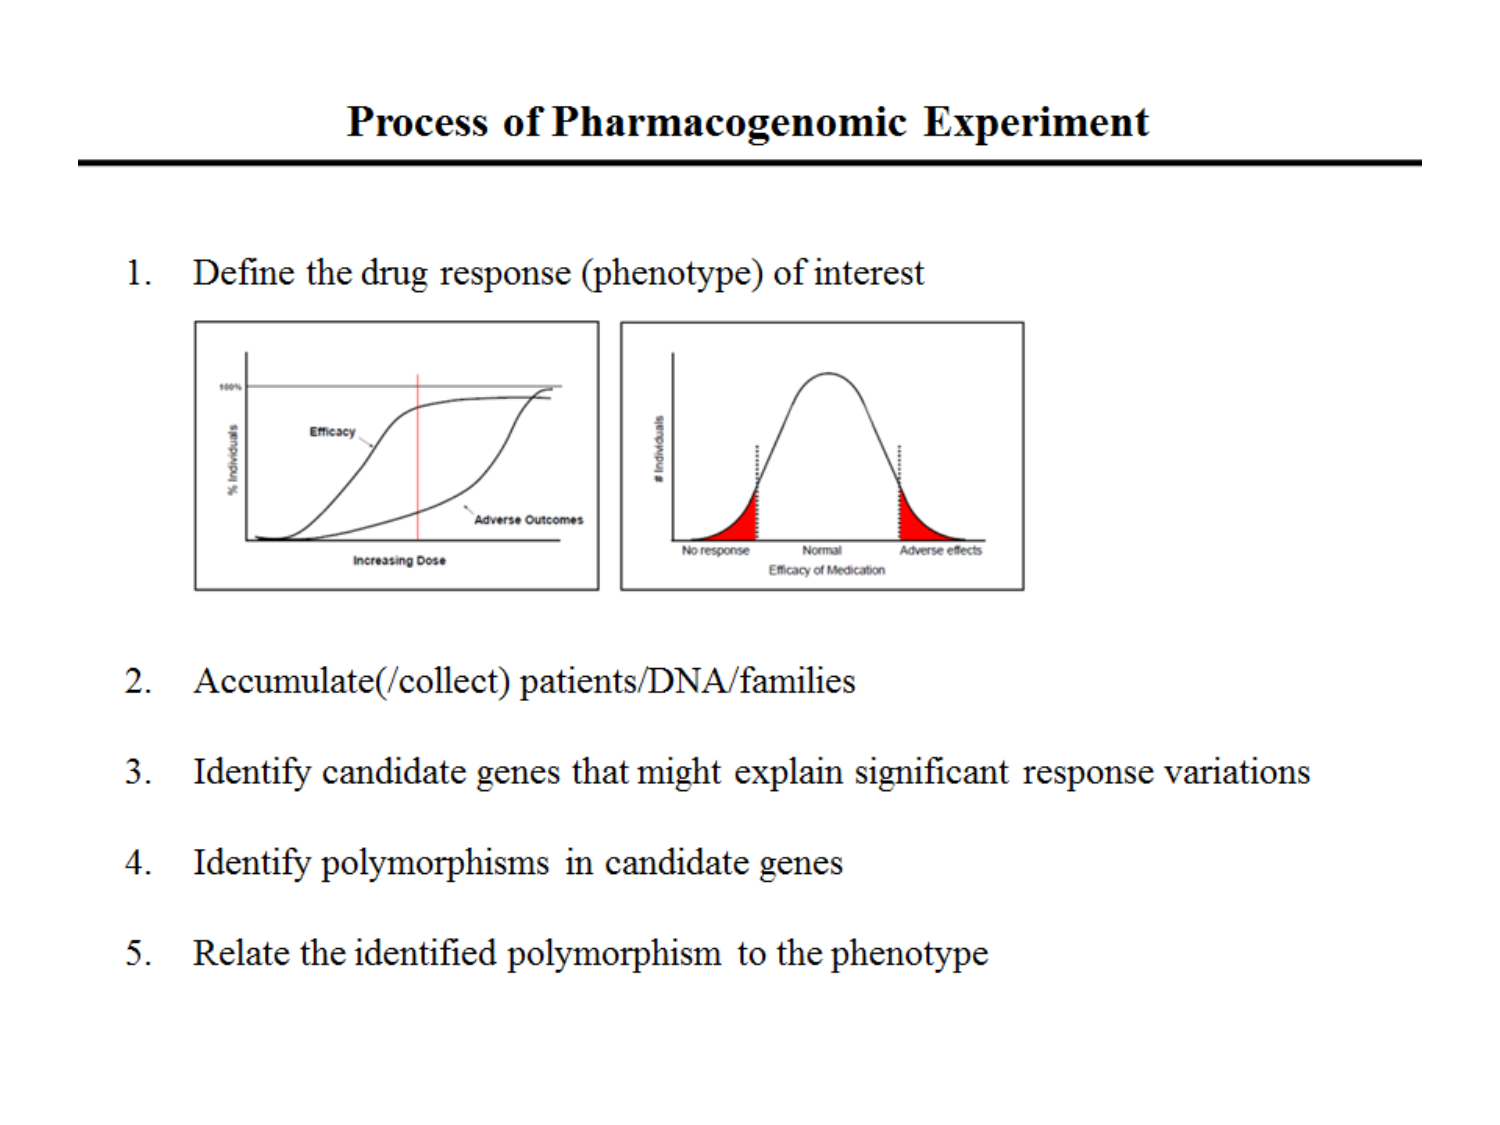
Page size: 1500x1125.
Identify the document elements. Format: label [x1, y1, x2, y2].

picture [77, 58, 1423, 1067]
